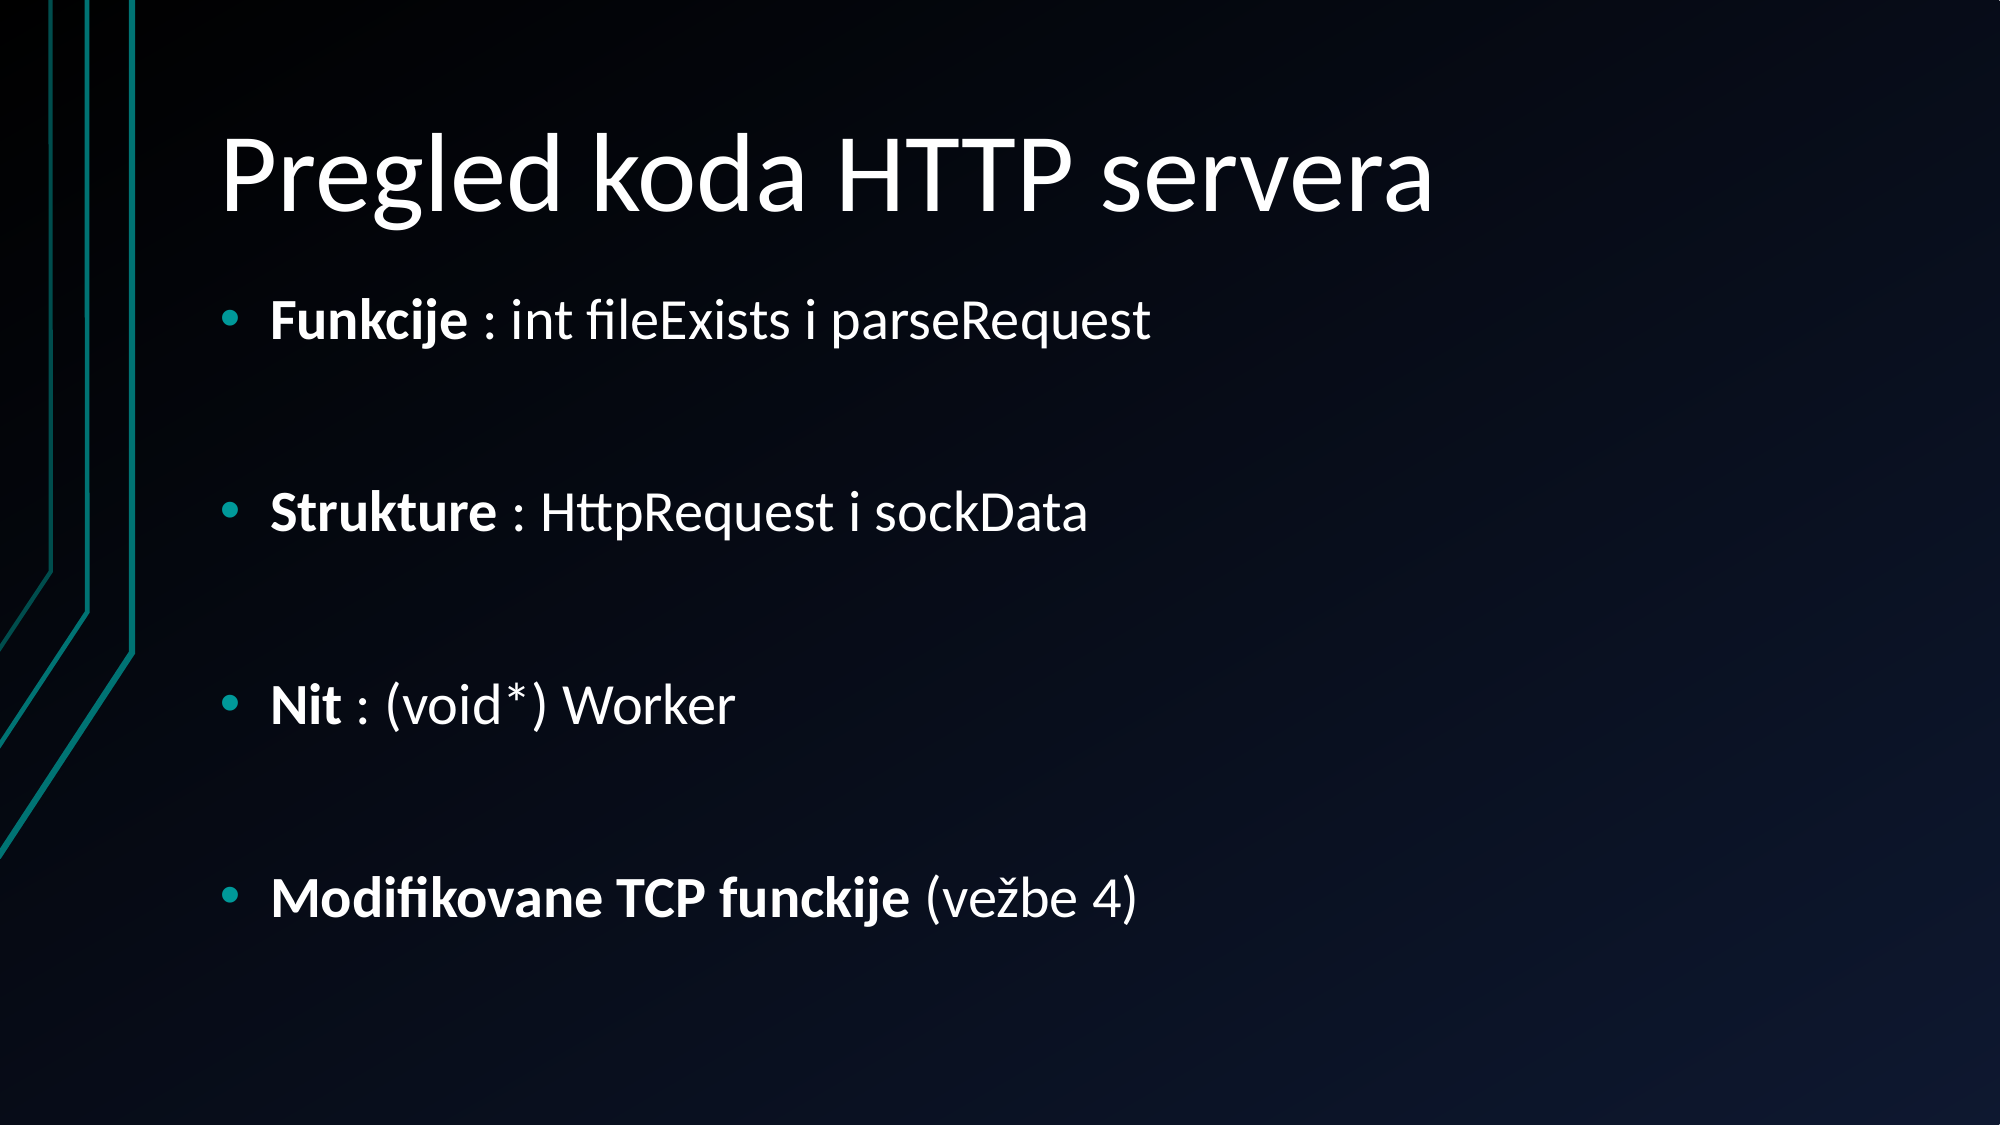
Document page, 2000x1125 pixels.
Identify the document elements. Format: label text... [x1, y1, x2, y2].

list Funkcije : int fileExists i parseRequest Strukture : HttpRequest i sockData Nit : (void*) Worker Modifikovane TCP funckije (vežbe 4) [199, 279, 1900, 1012]
title Pregled koda HTTP servera [199, 45, 1900, 246]
